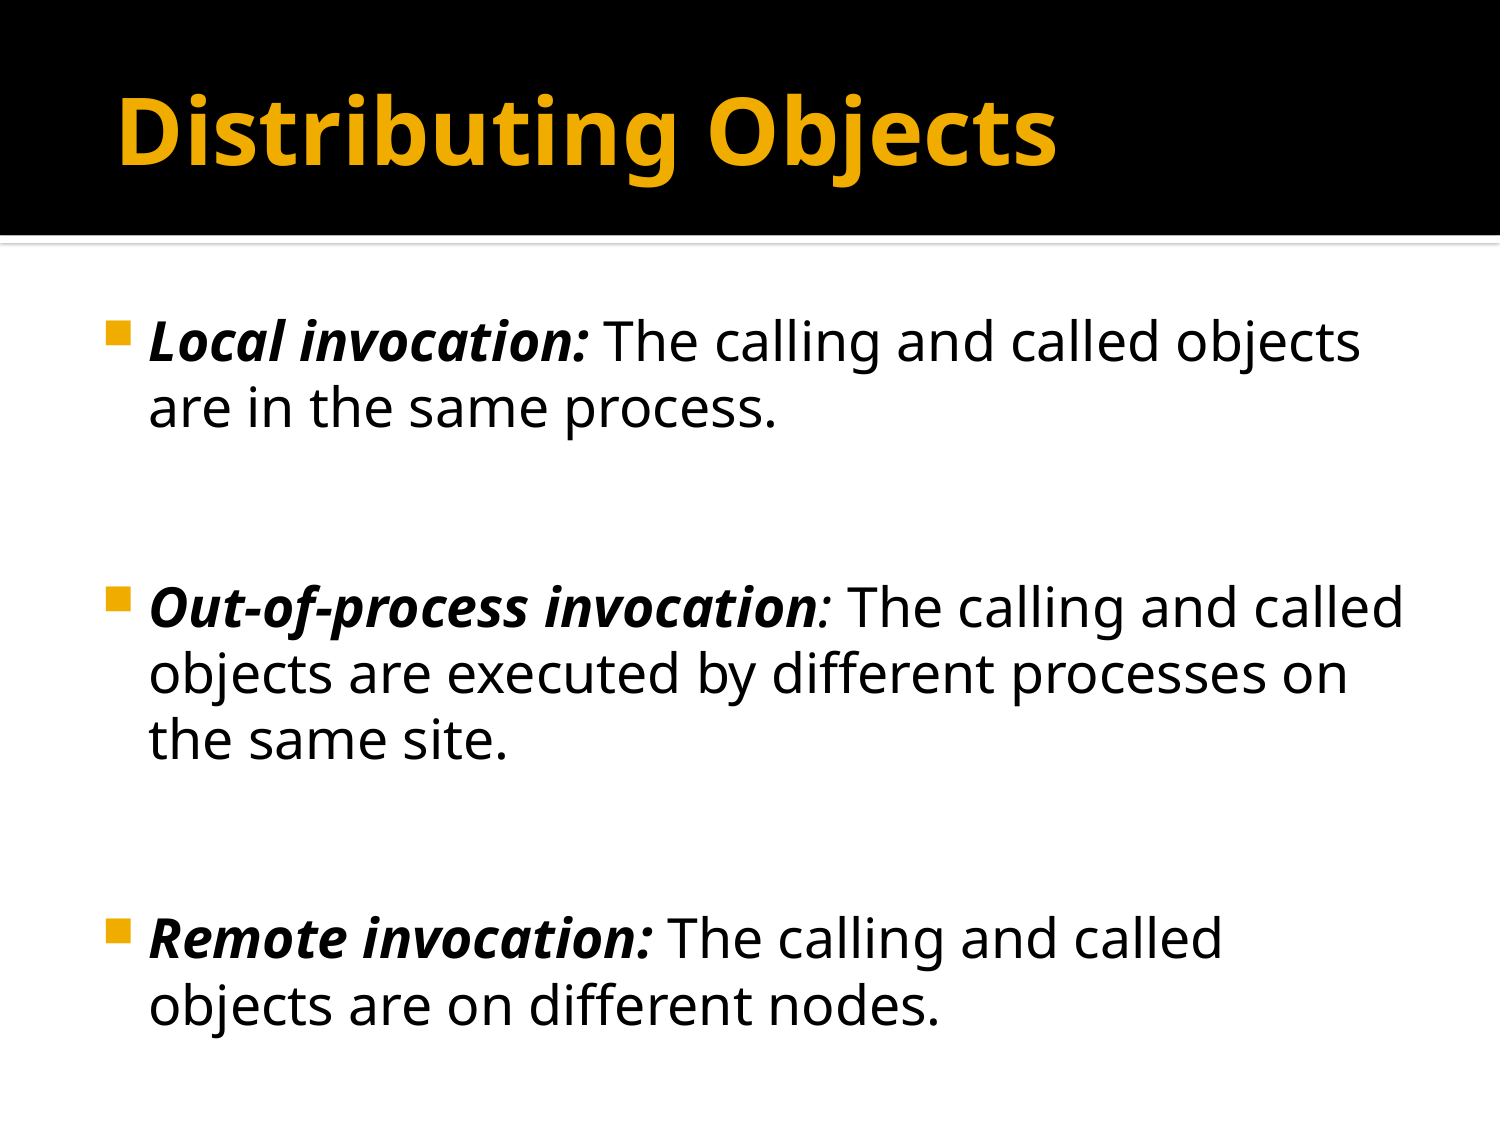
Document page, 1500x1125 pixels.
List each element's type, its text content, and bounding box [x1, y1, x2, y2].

list Local invocation: The calling and called objects are in the same process. Out-of-process invocation: The calling and called objects are executed by different processes on the same site. Remote invocation: The calling and called objects are on different nodes. [75, 291, 1425, 1050]
title Distributing Objects [75, 25, 1425, 231]
